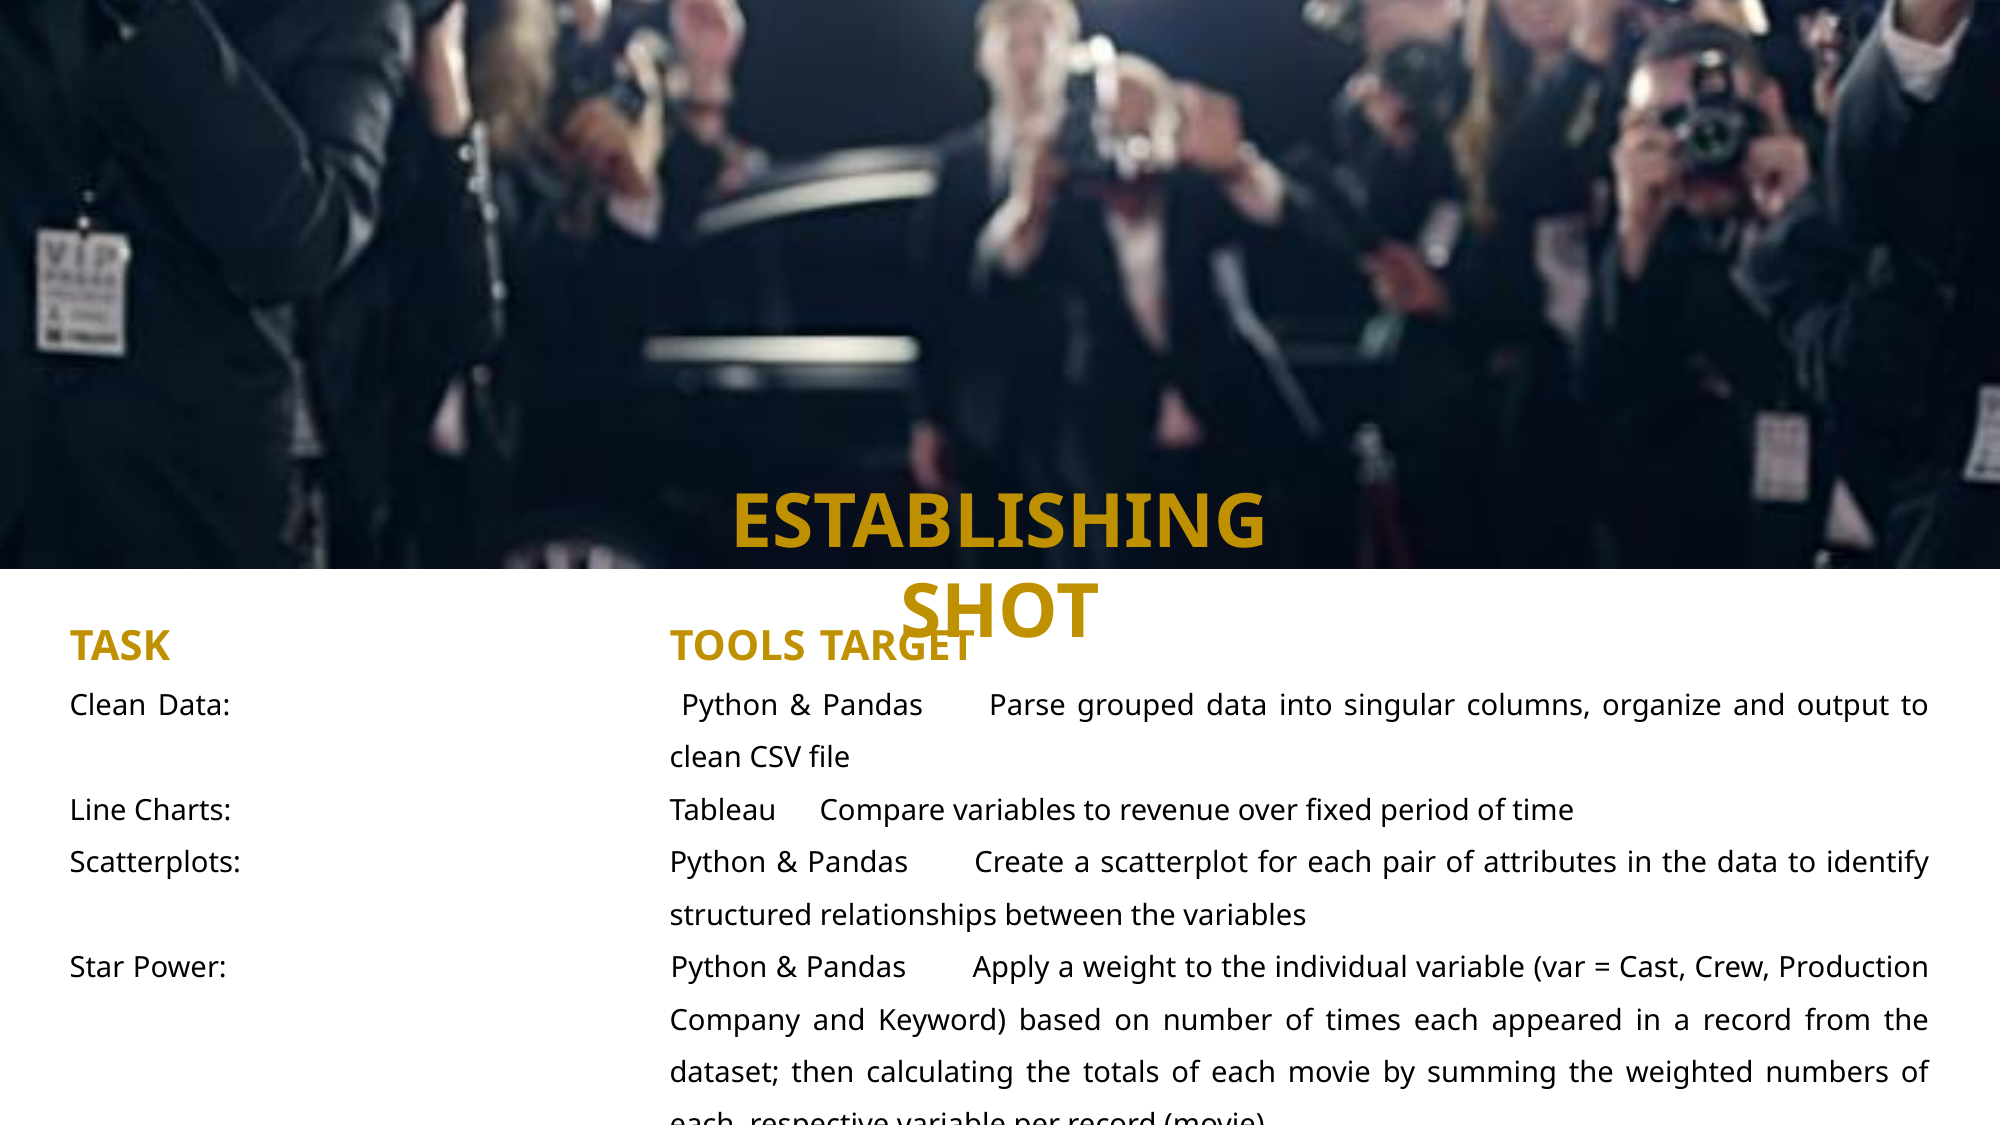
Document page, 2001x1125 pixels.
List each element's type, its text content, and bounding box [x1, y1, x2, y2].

text_box ESTABLISHING SHOT [613, 569, 1387, 660]
picture [0, 0, 2000, 569]
text_box TASK TOOLS TARGET Clean Data: Python & Pandas Parse grouped data into singular columns, organize and output to clean CSV file Line Charts: Tableau Compare variables to revenue over fixed period of time Scatterplots: Python & Pandas Create a scatterplot for each pair of attributes in the data to identify structured relationships between the variables Star Power: Python & Pandas Apply a weight to the individual variable (var = Cast, Crew, Production Company and Keyword) based on number of times each appeared in a record from the dataset; then calculating the totals of each movie by summing the weighted numbers of each, respective variable per record (movie) [54, 586, 1945, 1125]
